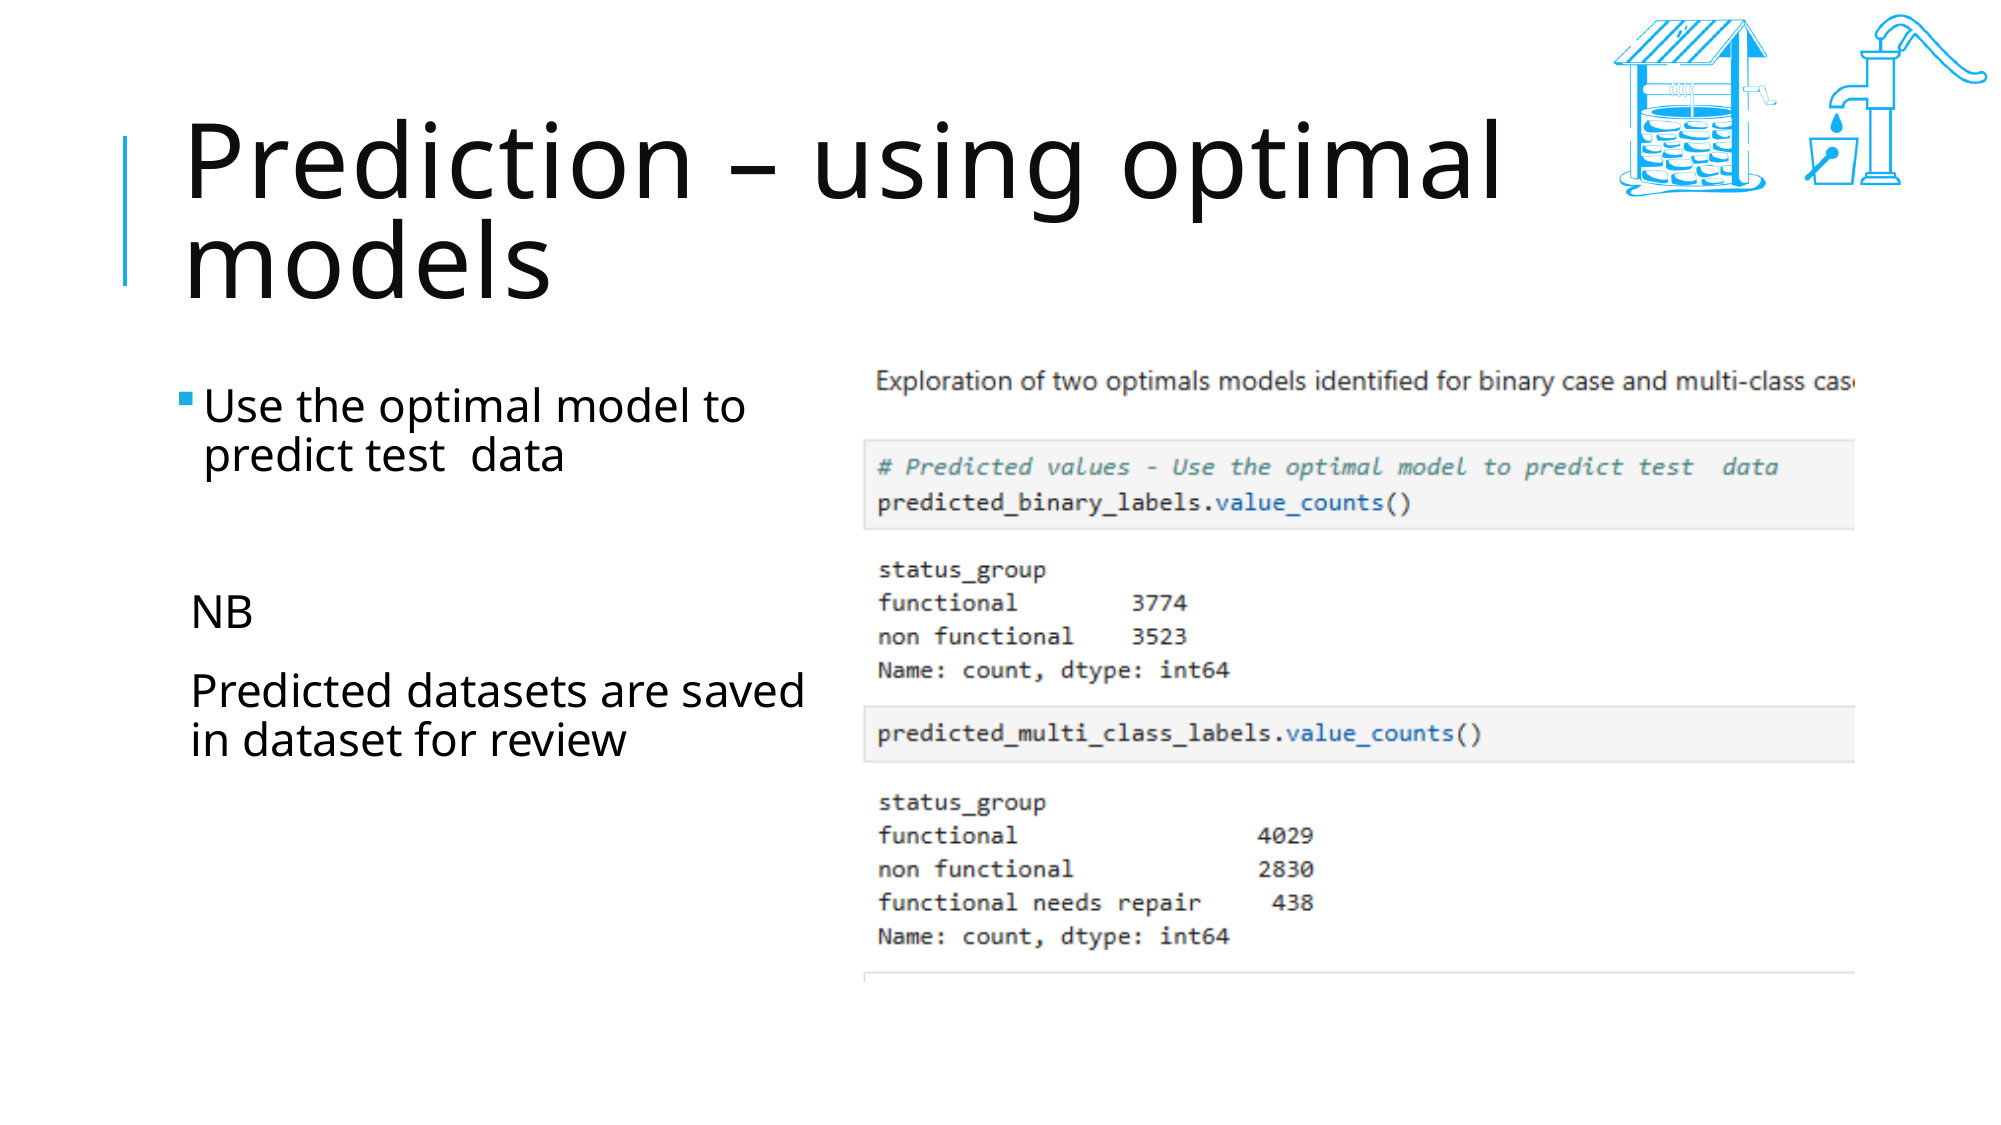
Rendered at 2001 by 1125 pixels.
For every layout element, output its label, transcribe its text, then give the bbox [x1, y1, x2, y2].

list Use the optimal model to predict test data NB Predicted datasets are saved in dataset for review [168, 375, 824, 1029]
picture [1604, 0, 2000, 226]
picture [861, 355, 1855, 982]
title Prediction – using optimal models [168, 96, 1763, 342]
